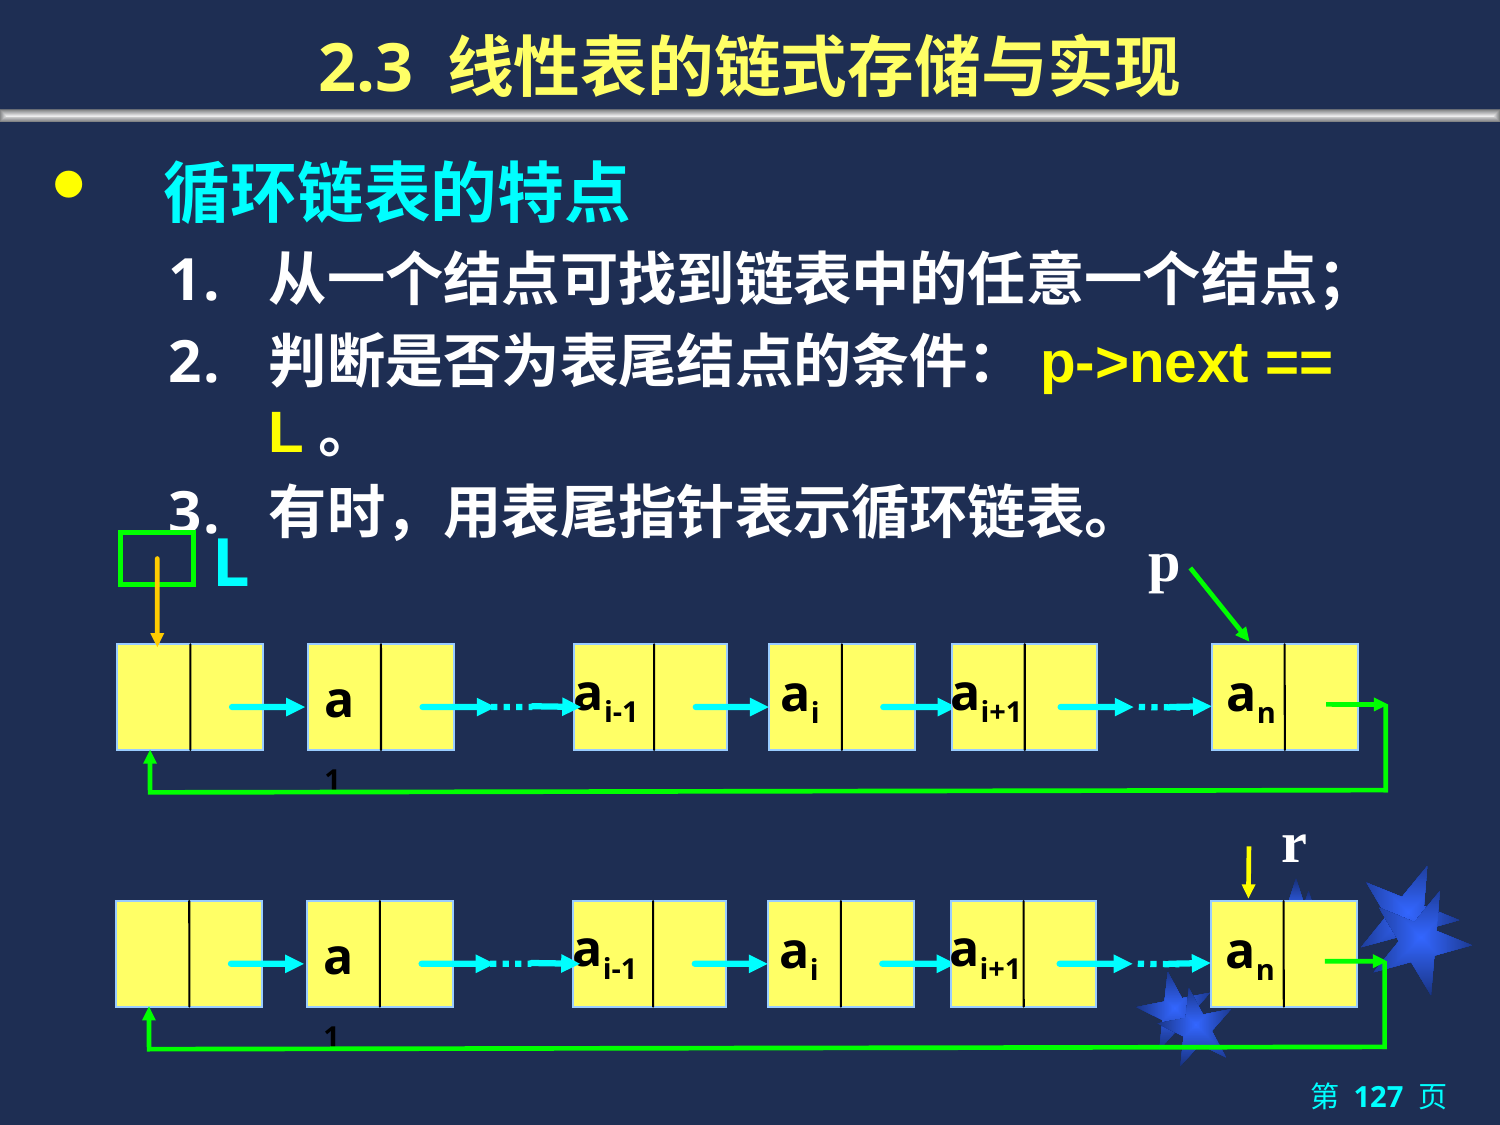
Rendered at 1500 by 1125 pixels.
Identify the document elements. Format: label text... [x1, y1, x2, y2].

title 2.3 线性表的链式存储与实现 [0, 0, 1500, 113]
list 循环链表的特点 从一个结点可找到链表中的任意一个结点； 判断是否为表尾结点的条件：p->next == L。 有时，用表尾指针表示循环链表。 [36, 126, 1462, 506]
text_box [117, 520, 1389, 793]
slide_number 第 127 页 [1067, 1070, 1463, 1125]
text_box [116, 796, 1388, 1050]
